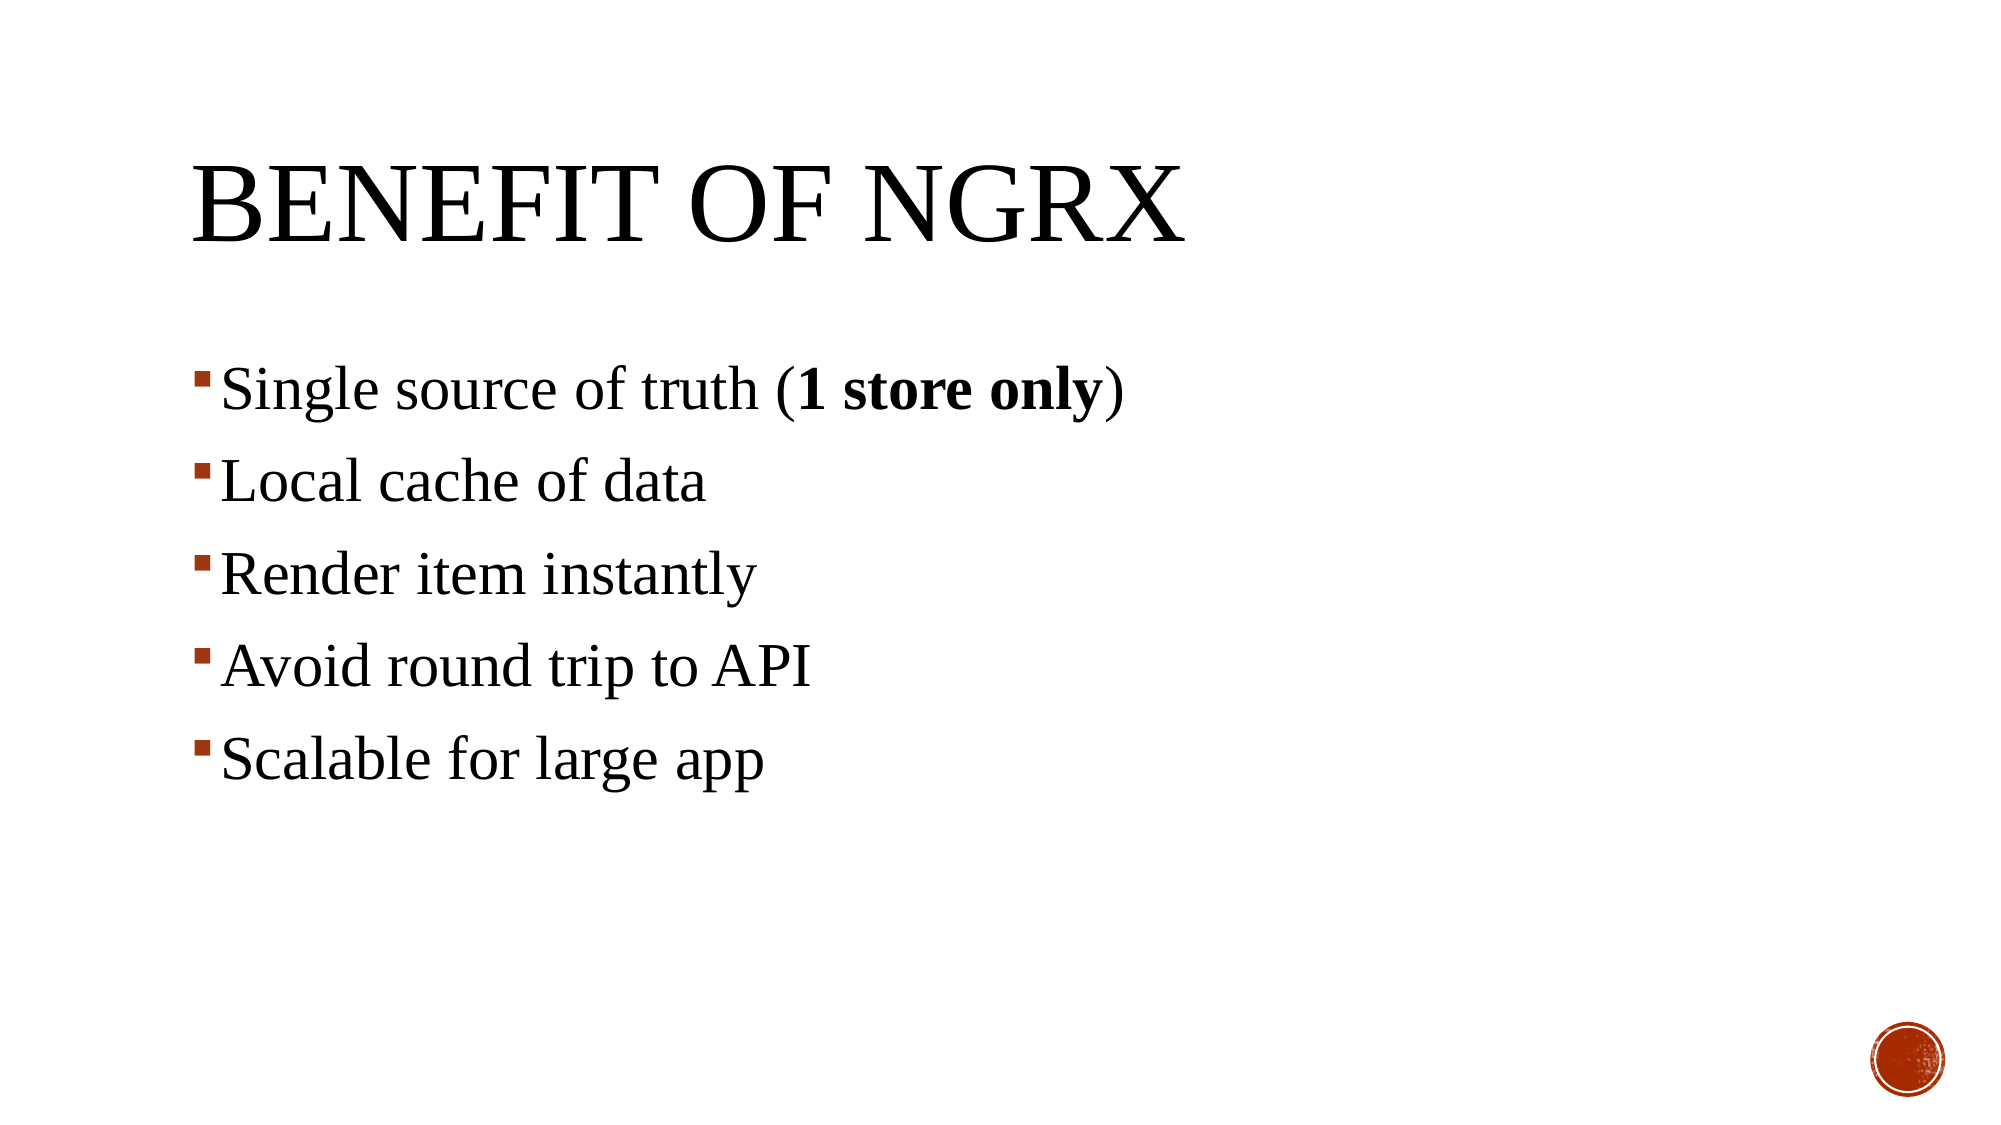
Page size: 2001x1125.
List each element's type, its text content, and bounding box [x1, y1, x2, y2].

list Single source of truth (1 store only) Local cache of data Render item instantly Avoid round trip to API Scalable for large app [175, 348, 1826, 1013]
title Benefit of NgRX [175, 79, 1826, 344]
